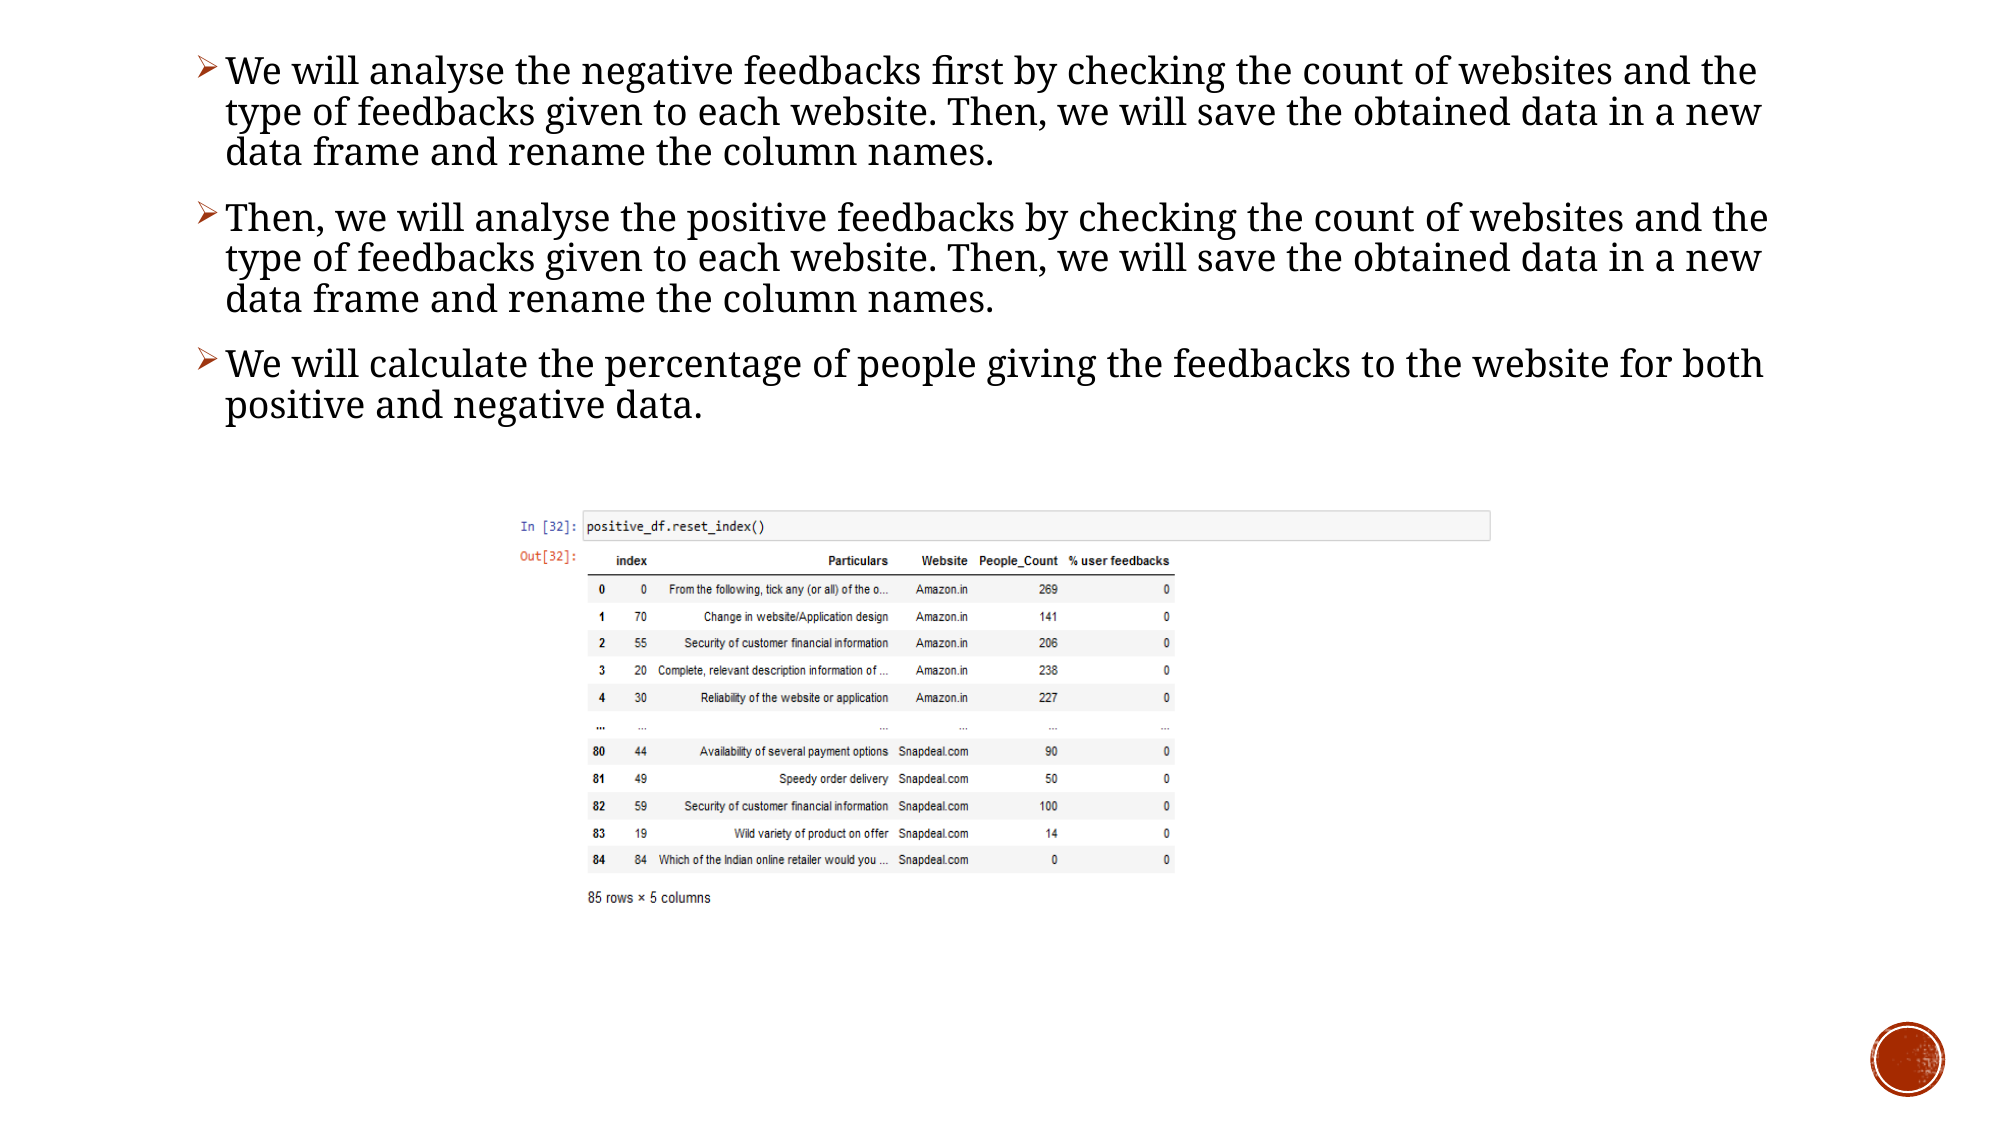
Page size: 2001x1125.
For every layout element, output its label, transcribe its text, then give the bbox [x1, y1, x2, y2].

picture [495, 491, 1505, 912]
list We will analyse the negative feedbacks first by checking the count of websites and the type of feedbacks given to each website. Then, we will save the obtained data in a new data frame and rename the column names. Then, we will analyse the positive feedbacks by checking the count of websites and the type of feedbacks given to each website. Then, we will save the obtained data in a new data frame and rename the column names. We will calculate the percentage of people giving the feedbacks to the website for both positive and negative data. [180, 45, 1830, 528]
